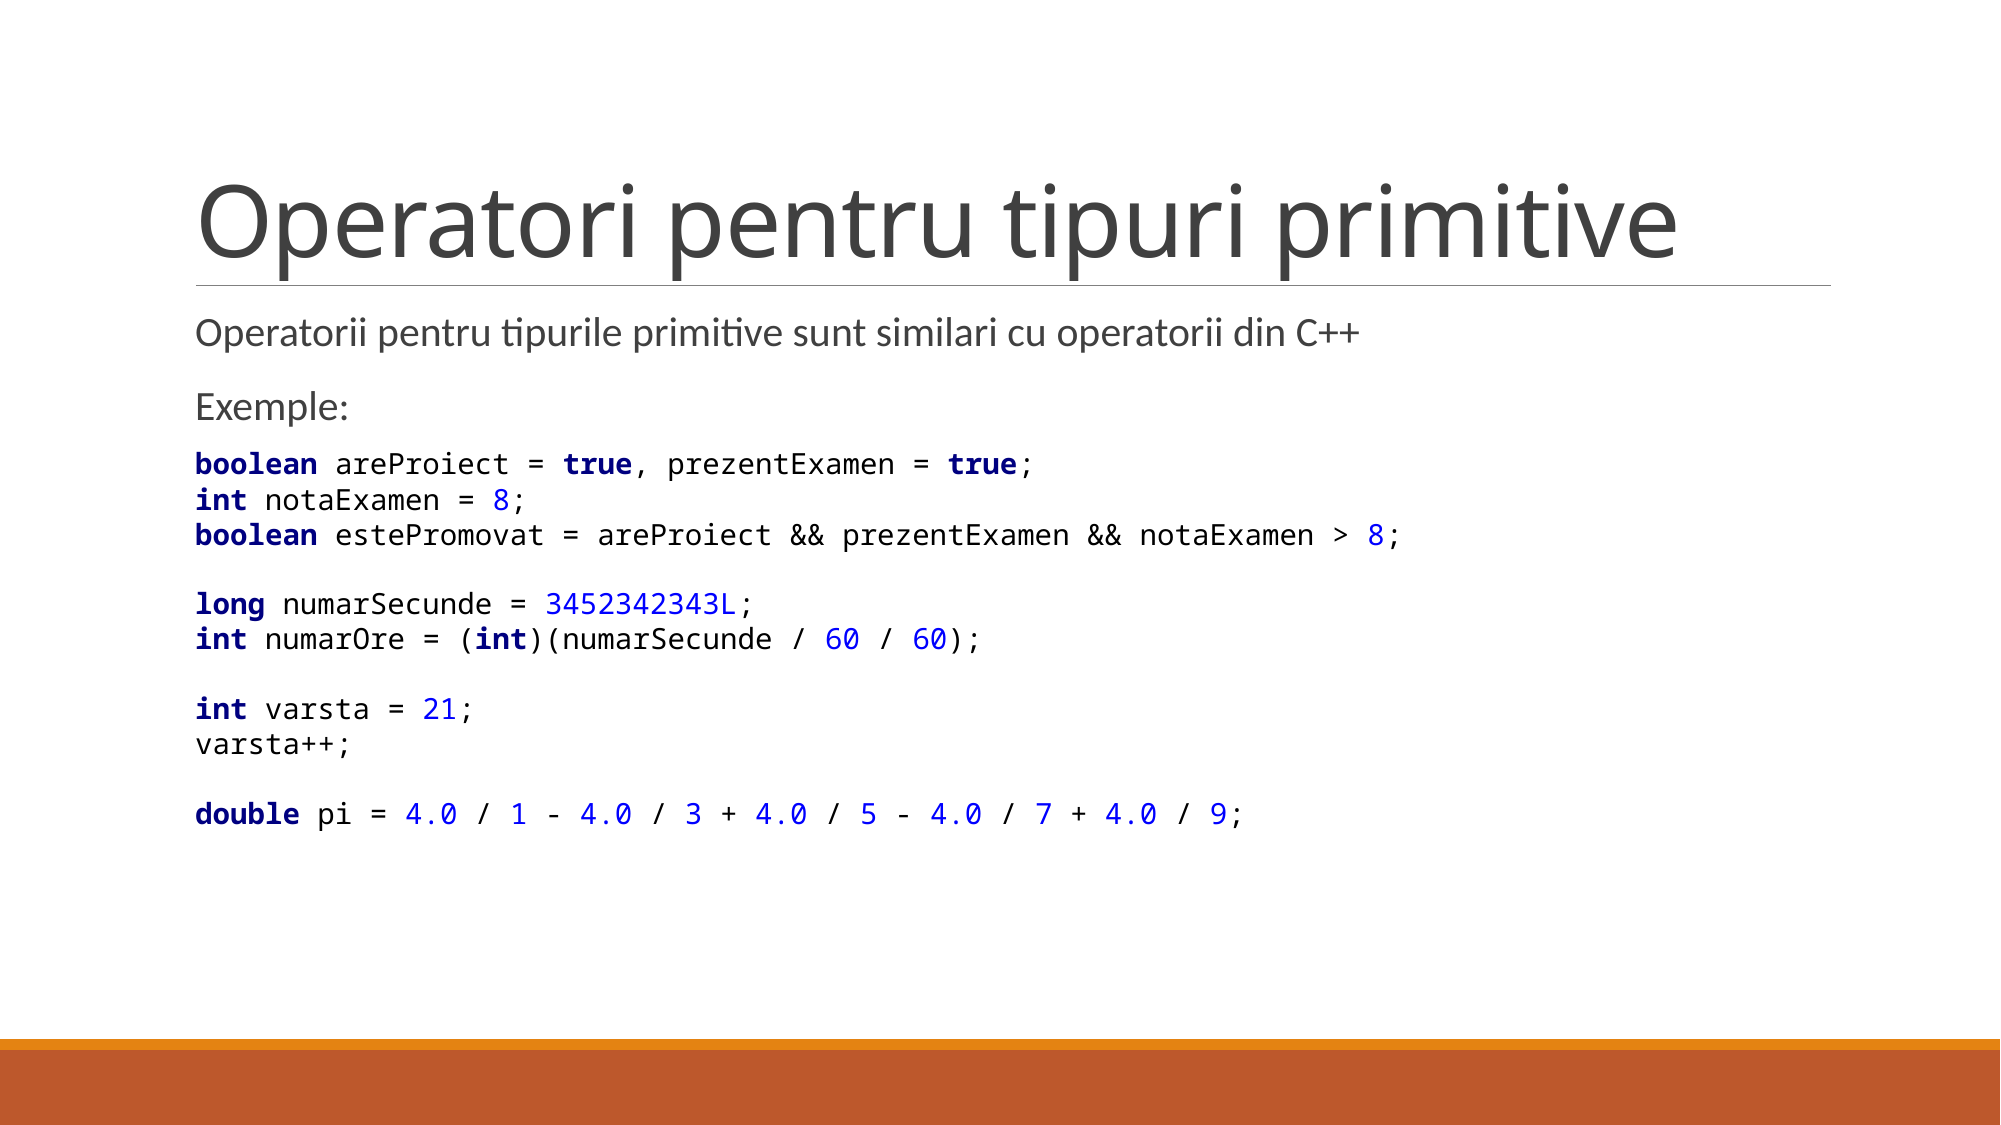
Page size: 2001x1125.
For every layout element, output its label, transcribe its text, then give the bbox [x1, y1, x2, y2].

list Operatorii pentru tipurile primitive sunt similari cu operatorii din C++ Exemple: [180, 302, 1830, 963]
title Operatori pentru tipuri primitive [180, 47, 1830, 285]
text_box boolean areProiect = true, prezentExamen = true; int notaExamen = 8; boolean estePromovat = areProiect && prezentExamen && notaExamen > 8; long numarSecunde = 3452342343L; int numarOre = (int)(numarSecunde / 60 / 60); int varsta = 21; varsta++; double pi = 4.0 / 1 - 4.0 / 3 + 4.0 / 5 - 4.0 / 7 + 4.0 / 9; [179, 438, 1604, 838]
